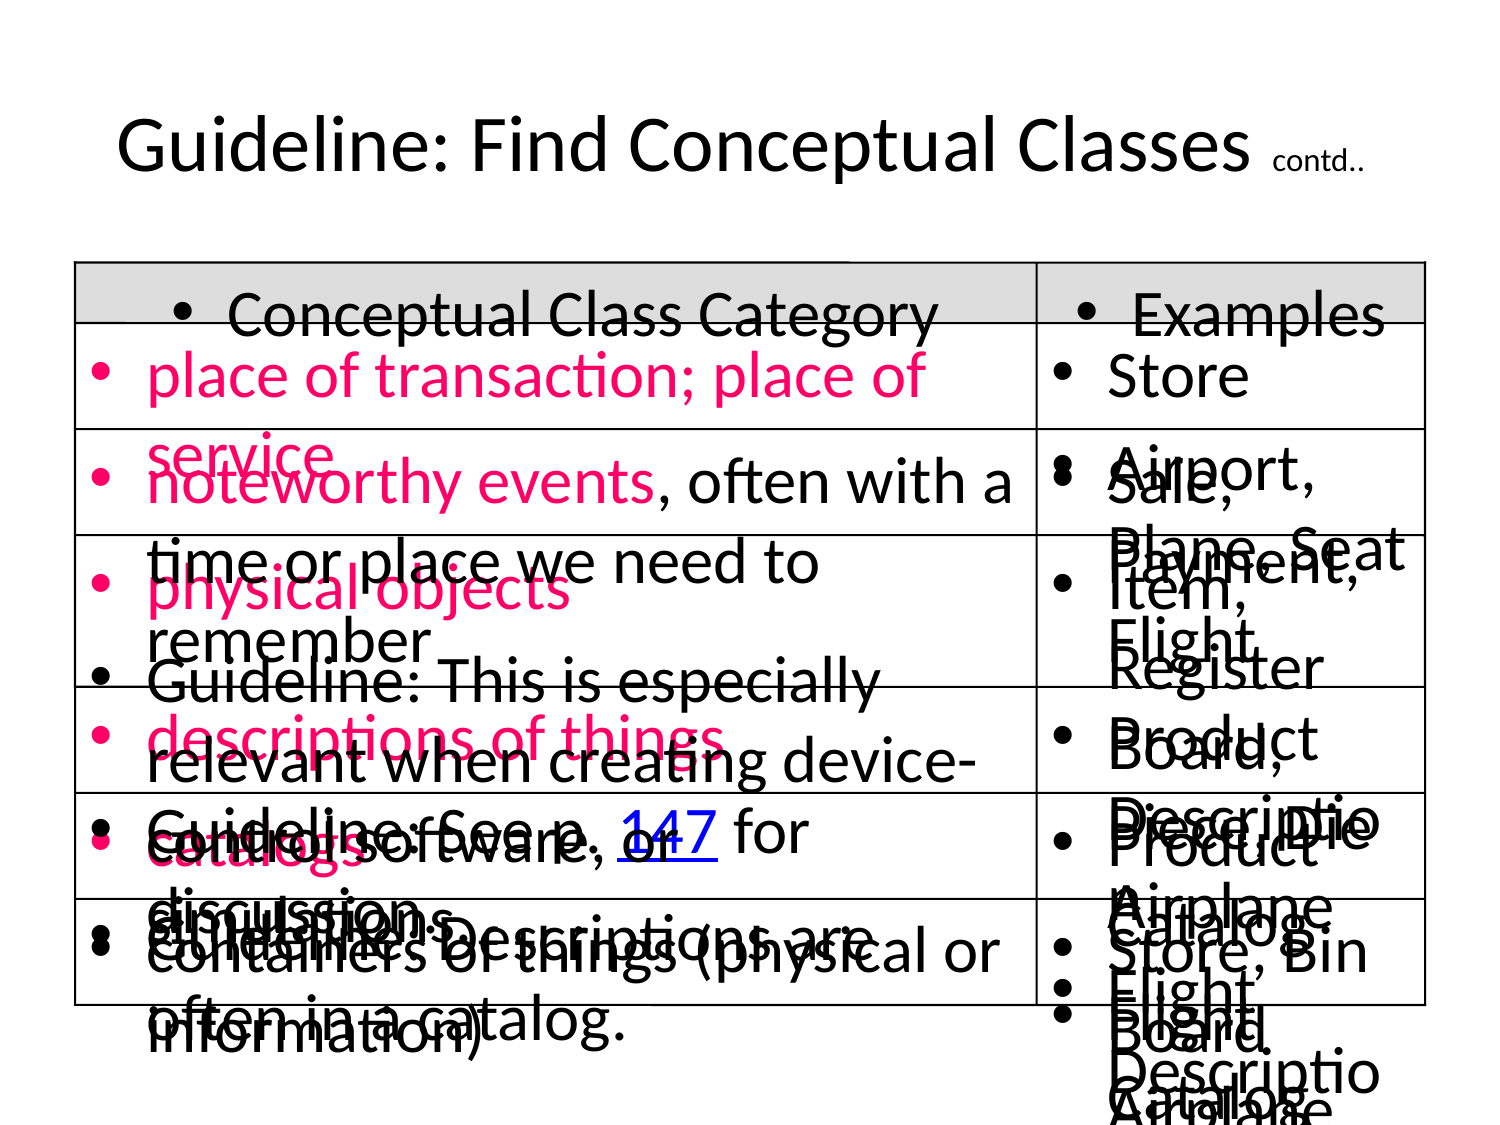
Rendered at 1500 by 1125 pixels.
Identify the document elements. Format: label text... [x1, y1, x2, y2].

title Guideline: Find Conceptual Classes contd.. [75, 45, 1425, 233]
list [74, 262, 1426, 1006]
